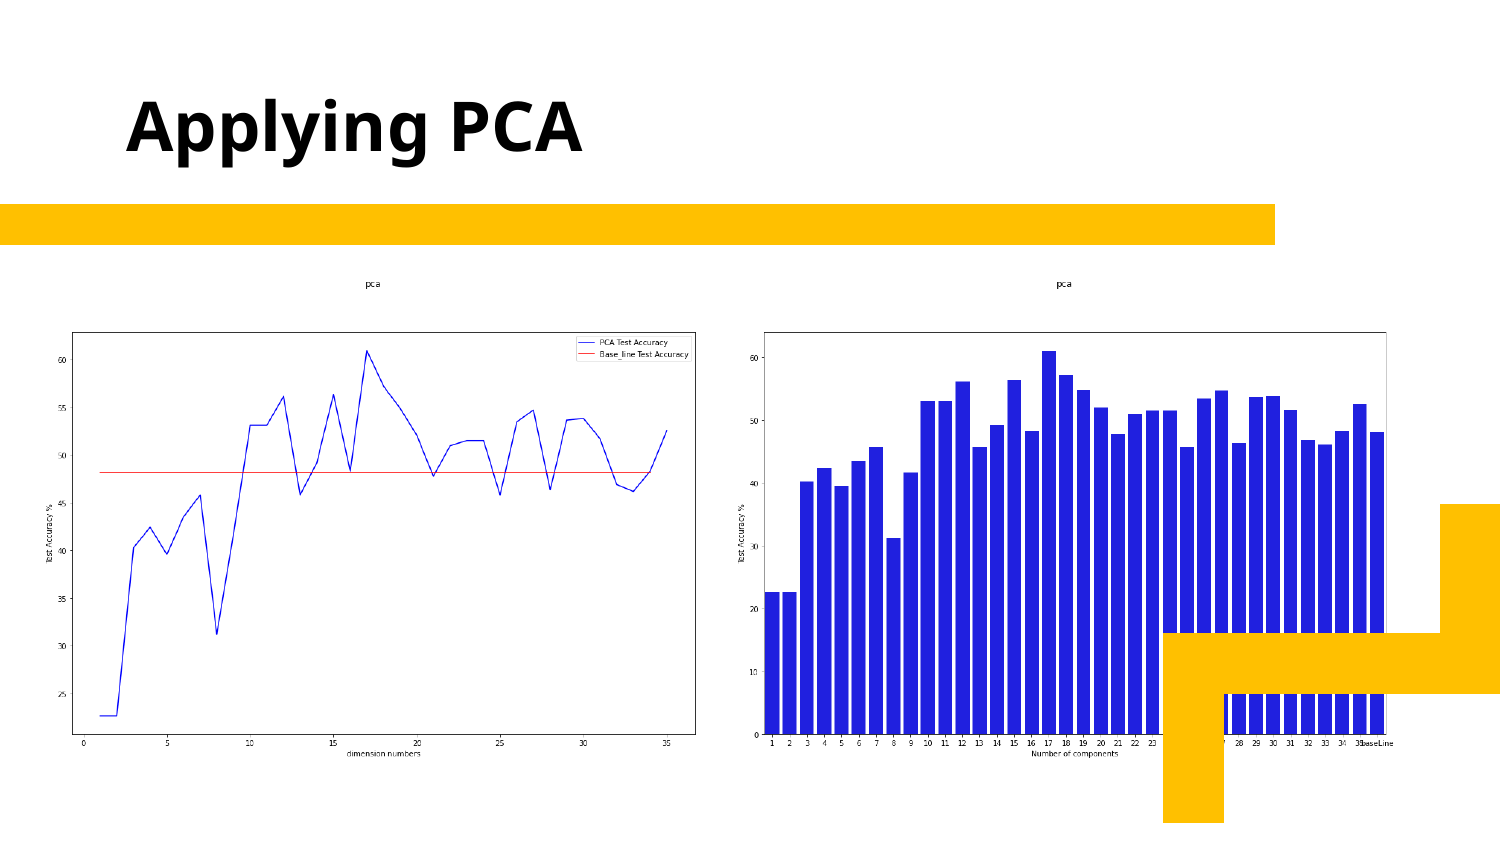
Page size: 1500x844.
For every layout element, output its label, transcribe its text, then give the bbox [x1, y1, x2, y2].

picture [41, 274, 700, 762]
picture [733, 274, 1398, 762]
title Applying PCA [111, 47, 1398, 211]
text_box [1172, 524, 1492, 803]
